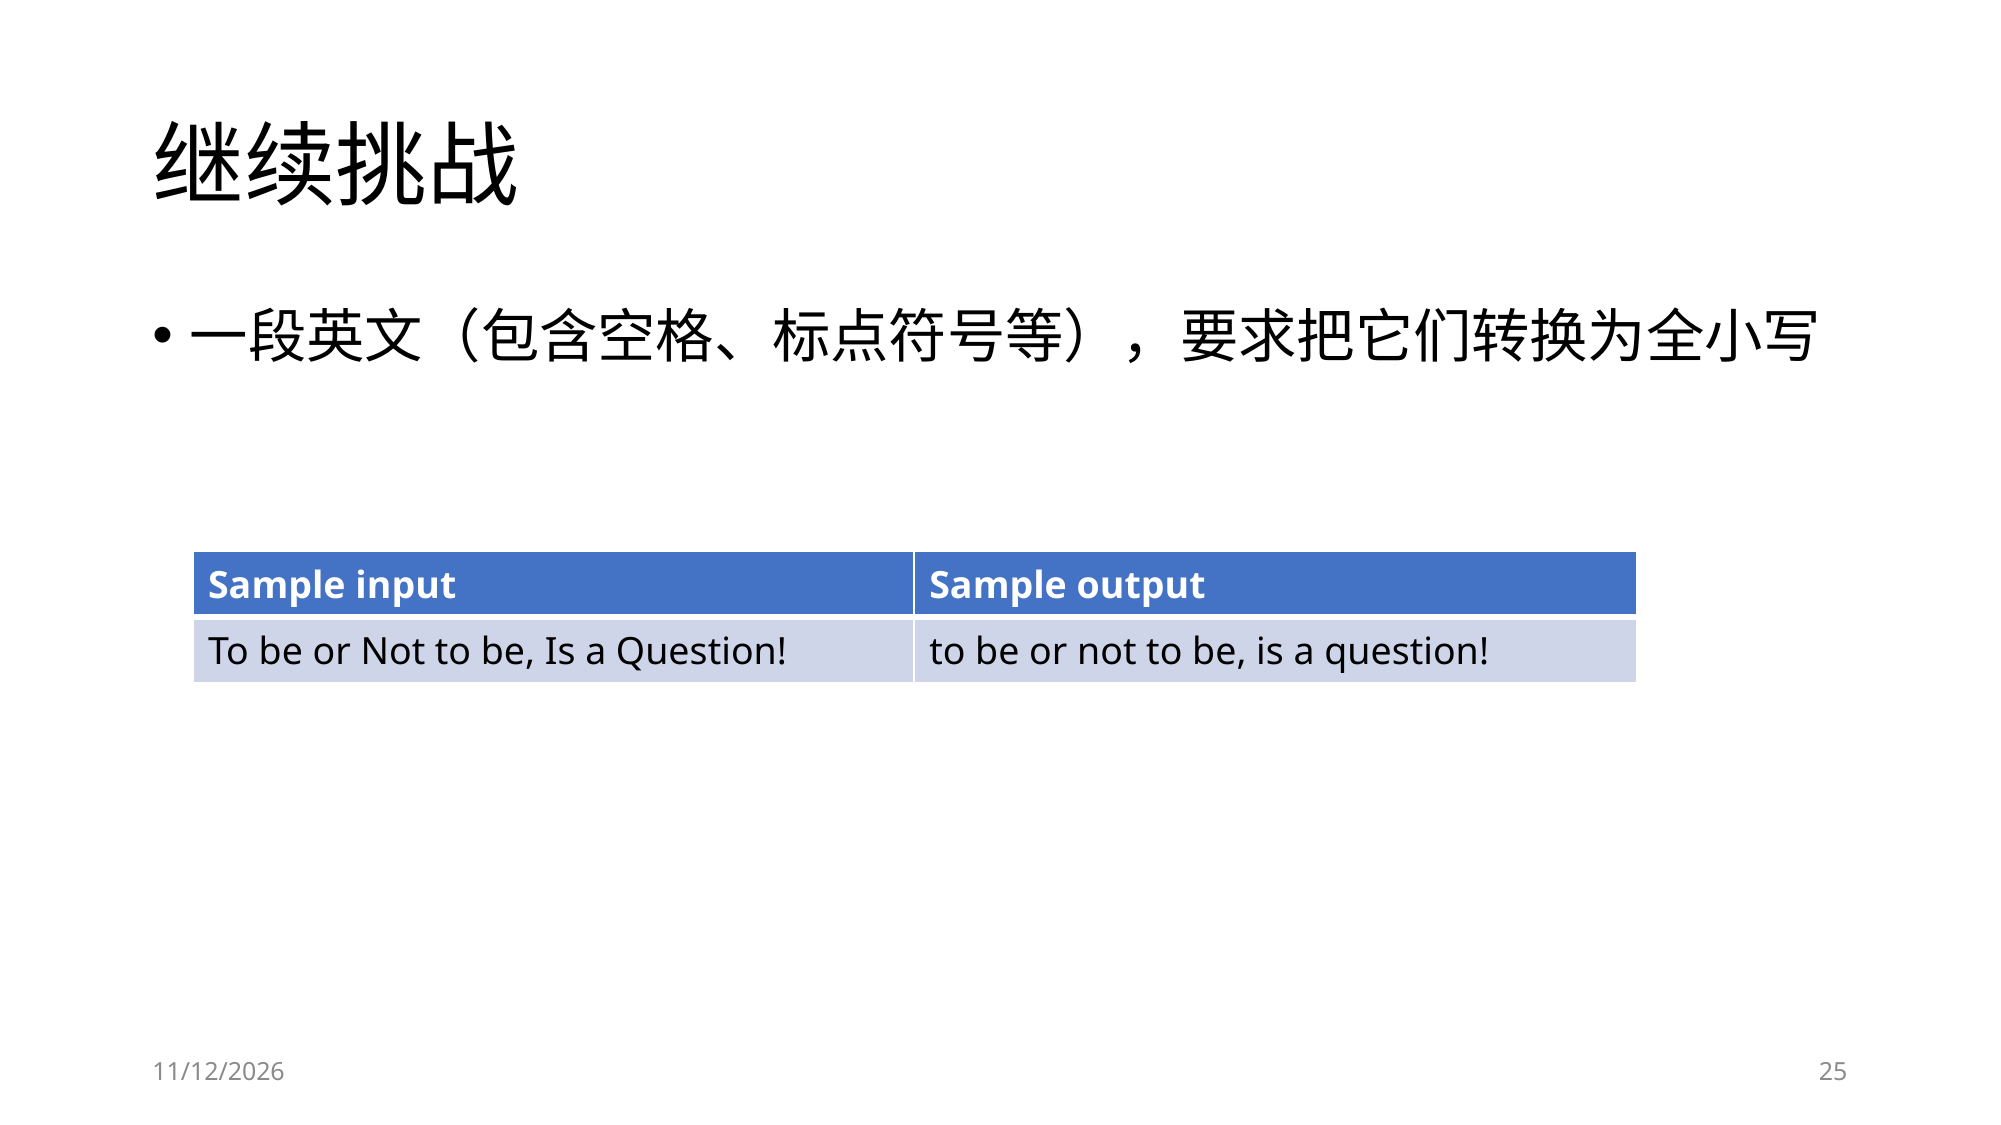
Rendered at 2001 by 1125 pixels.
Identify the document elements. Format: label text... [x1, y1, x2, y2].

table_header Sample output [915, 552, 1636, 614]
table_cell To be or Not to be, Is a Question! [194, 620, 913, 682]
list 一段英文（包含空格、标点符号等），要求把它们转换为全小写 [137, 299, 1863, 1014]
table_cell to be or not to be, is a question! [915, 620, 1636, 682]
slide_number 25 [1412, 1042, 1863, 1103]
title 继续挑战 [137, 59, 1863, 278]
table_header Sample input [194, 552, 913, 614]
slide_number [137, 1042, 588, 1103]
